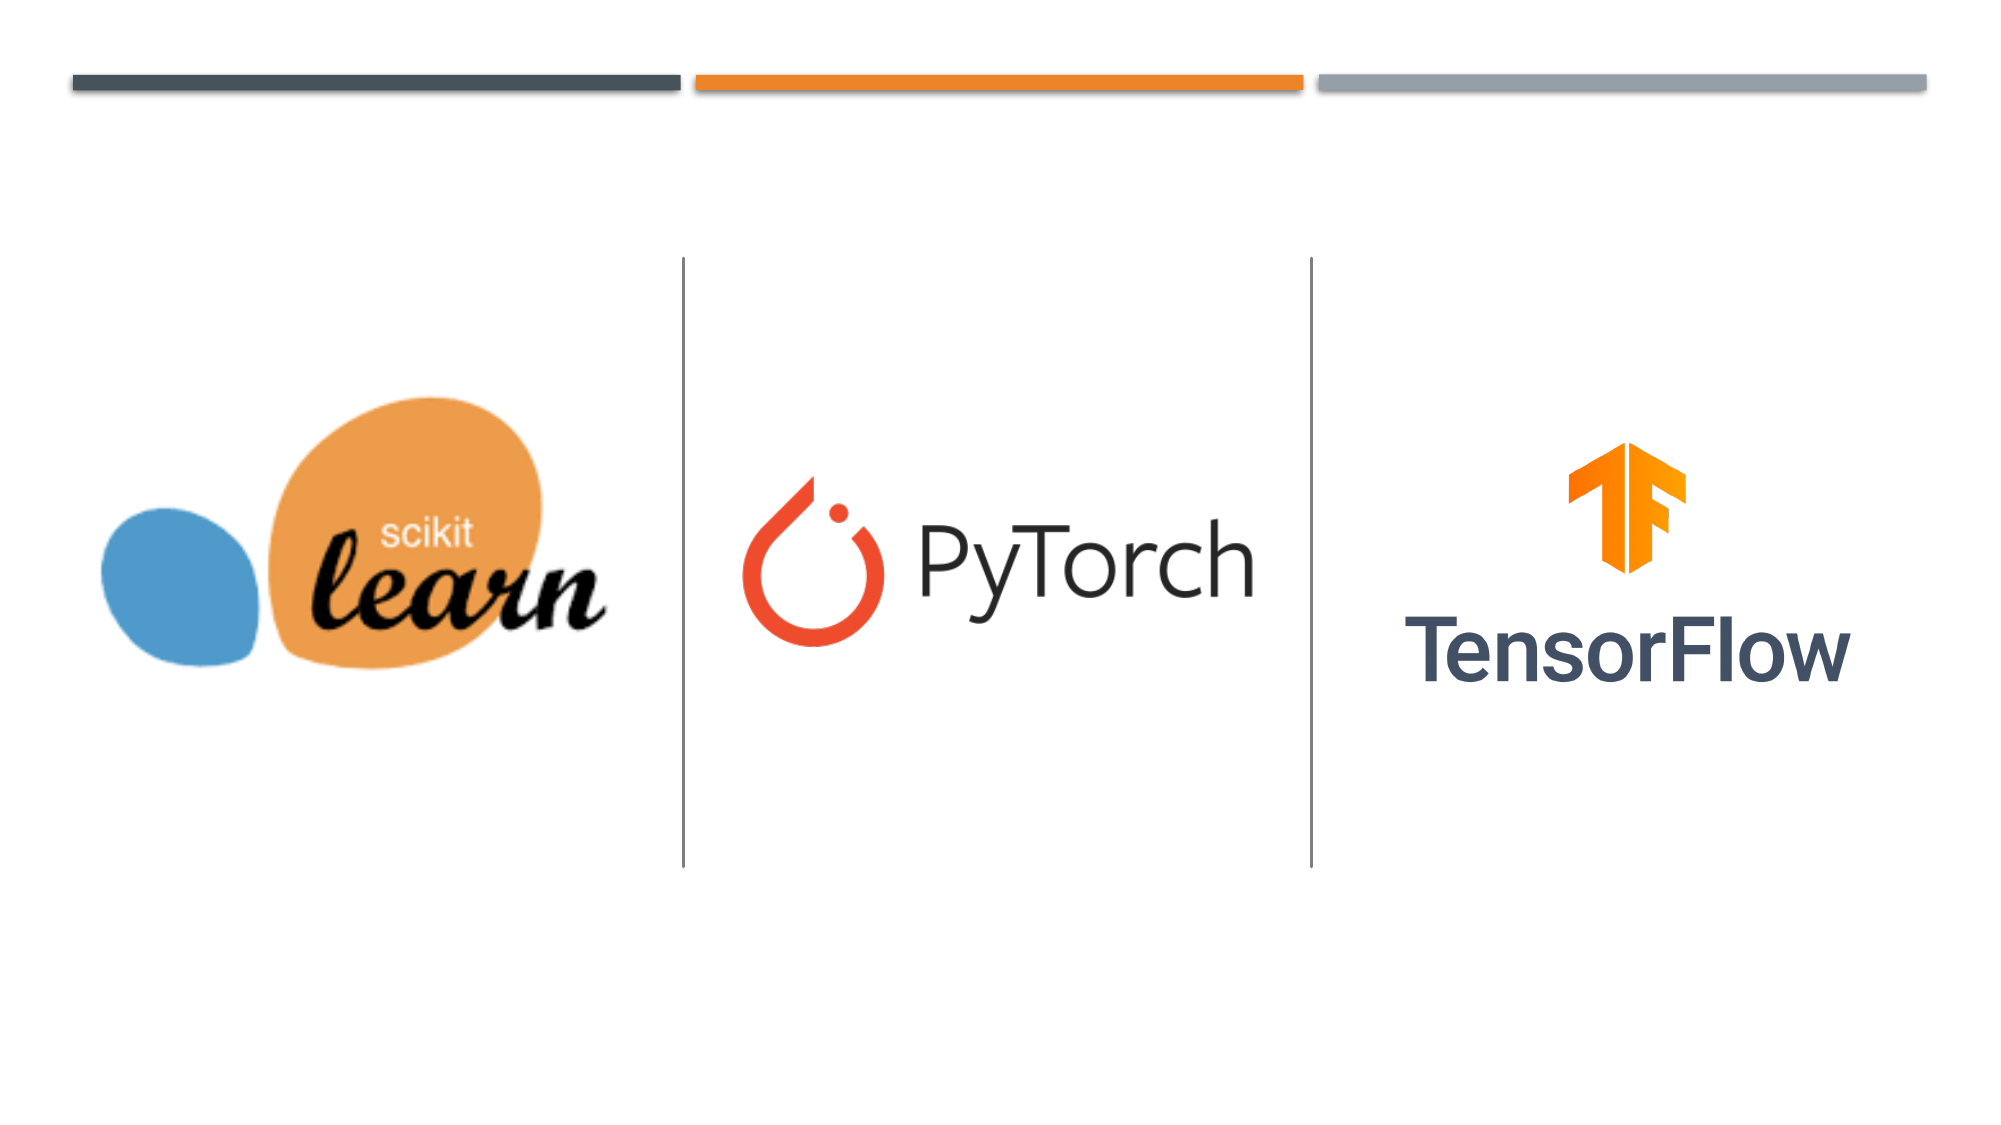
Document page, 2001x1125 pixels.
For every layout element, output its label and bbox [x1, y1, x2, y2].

picture [78, 272, 657, 851]
picture [1338, 376, 1917, 748]
picture [706, 416, 1288, 708]
